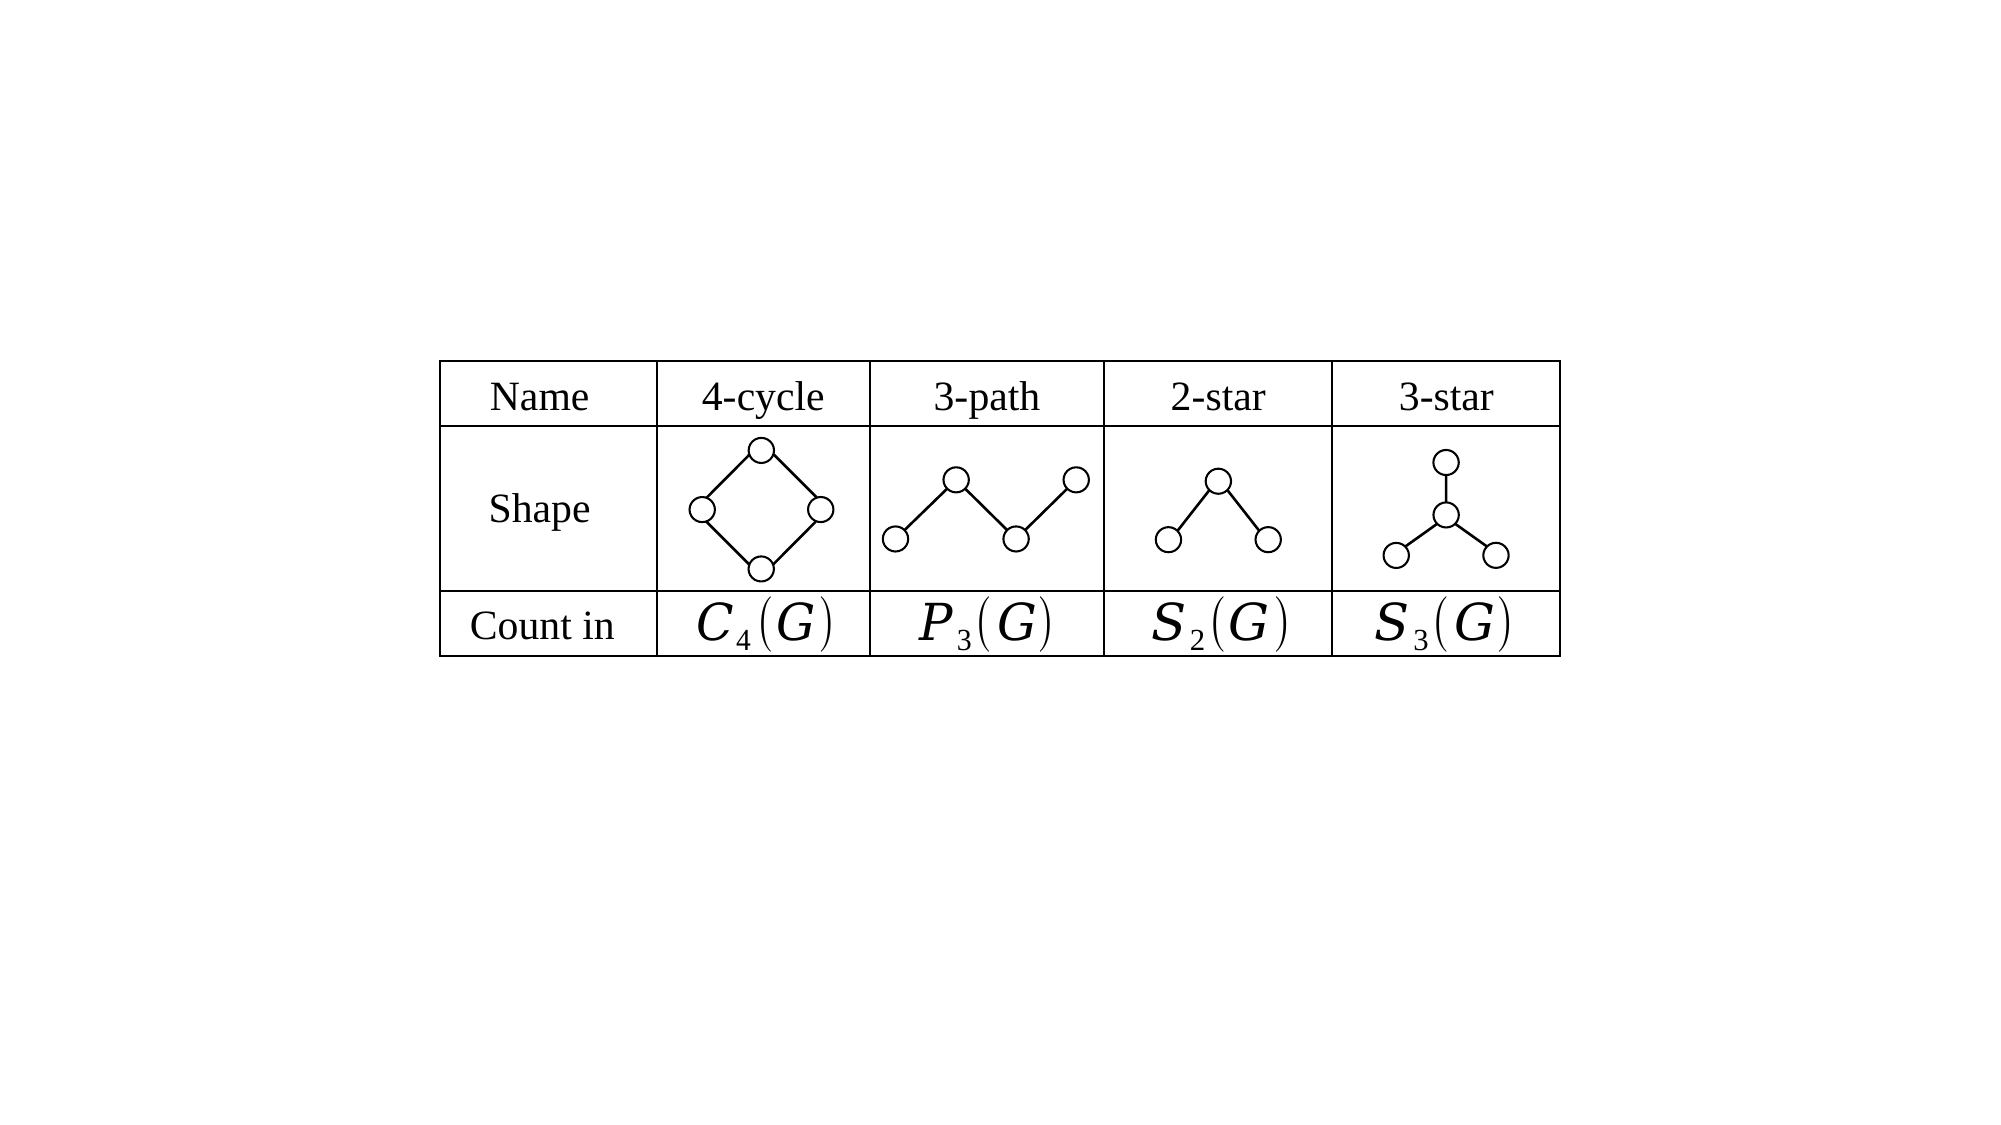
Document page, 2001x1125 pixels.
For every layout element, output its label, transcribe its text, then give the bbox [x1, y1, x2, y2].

text_box [747, 436, 776, 465]
text_box [1382, 541, 1410, 570]
text_box [1432, 501, 1460, 529]
text_box [1002, 525, 1030, 553]
text_box [1482, 541, 1510, 569]
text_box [1025, 488, 1068, 531]
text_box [1227, 490, 1260, 531]
table_cell [1105, 592, 1331, 655]
table_cell [441, 427, 656, 590]
table_cell [1333, 427, 1559, 590]
text_box 4-cycle [645, 361, 869, 427]
table_cell [441, 592, 656, 655]
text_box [773, 454, 817, 498]
table_cell [658, 592, 869, 655]
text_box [1177, 490, 1210, 531]
text_box [1254, 526, 1282, 554]
text_box 2-star [1100, 361, 1328, 427]
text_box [1455, 523, 1487, 547]
table_cell [871, 592, 1103, 655]
text_box [807, 495, 835, 524]
text_box [1062, 466, 1090, 494]
table_cell [658, 427, 869, 590]
table_header [441, 362, 645, 425]
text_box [965, 488, 1008, 531]
text_box 3-path [869, 361, 1100, 427]
text_box [942, 466, 970, 494]
table_cell [871, 427, 1103, 590]
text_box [706, 521, 750, 565]
text_box [747, 555, 775, 583]
text_box [881, 525, 910, 553]
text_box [772, 521, 816, 565]
text_box [1204, 467, 1233, 495]
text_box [904, 488, 948, 531]
text_box 3-star [1328, 361, 1564, 427]
table_cell [1105, 427, 1331, 590]
text_box [688, 495, 716, 524]
table_cell [1333, 592, 1559, 655]
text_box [706, 454, 750, 498]
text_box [1405, 523, 1438, 547]
text_box [1432, 448, 1460, 476]
text_box [1154, 526, 1183, 554]
